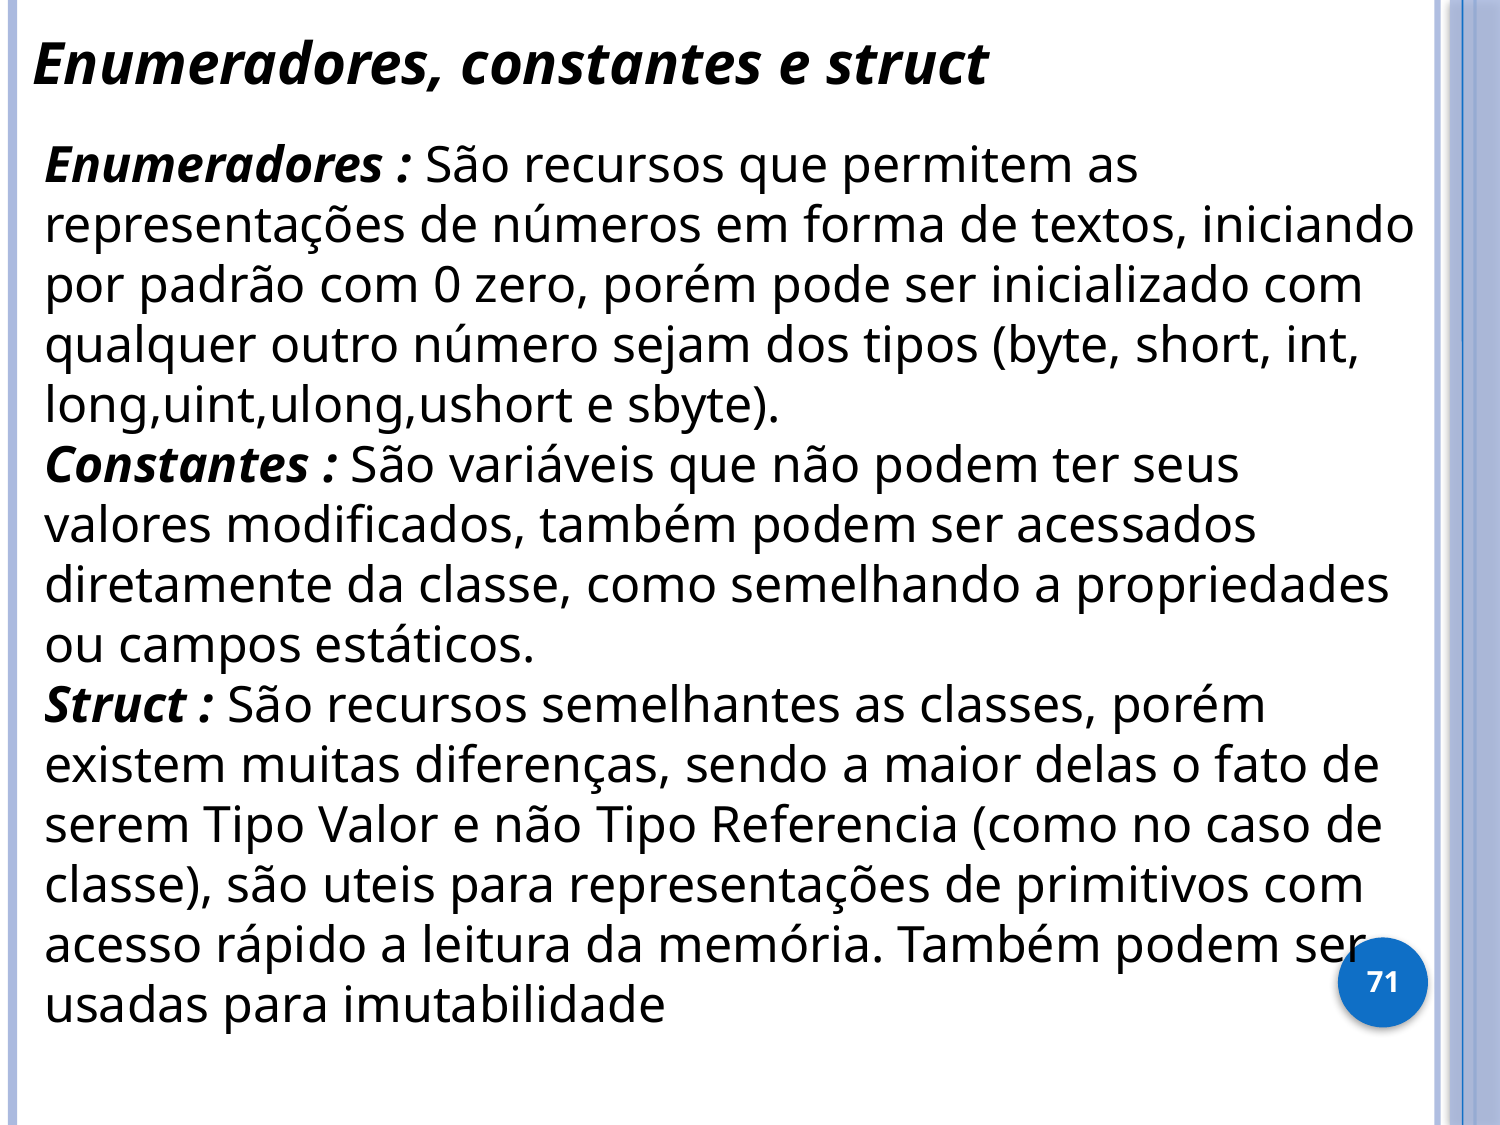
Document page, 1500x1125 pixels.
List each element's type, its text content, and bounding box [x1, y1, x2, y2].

text_box Enumeradores, constantes e struct [17, 19, 1459, 104]
text_box Enumeradores : São recursos que permitem as representações de números em forma de textos, iniciando por padrão com 0 zero, porém pode ser inicializado com qualquer outro número sejam dos tipos (byte, short, int, long,uint,ulong,ushort e sbyte). Constantes : São variáveis que não podem ter seus valores modificados, também podem ser acessados diretamente da classe, como semelhando a propriedades ou campos estáticos. Struct : São recursos semelhantes as classes, porém existem muitas diferenças, sendo a maior delas o fato de serem Tipo Valor e não Tipo Referencia (como no caso de classe), são uteis para representações de primitivos com acesso rápido a leitura da memória. Também podem ser usadas para imutabilidade [29, 125, 1434, 1041]
